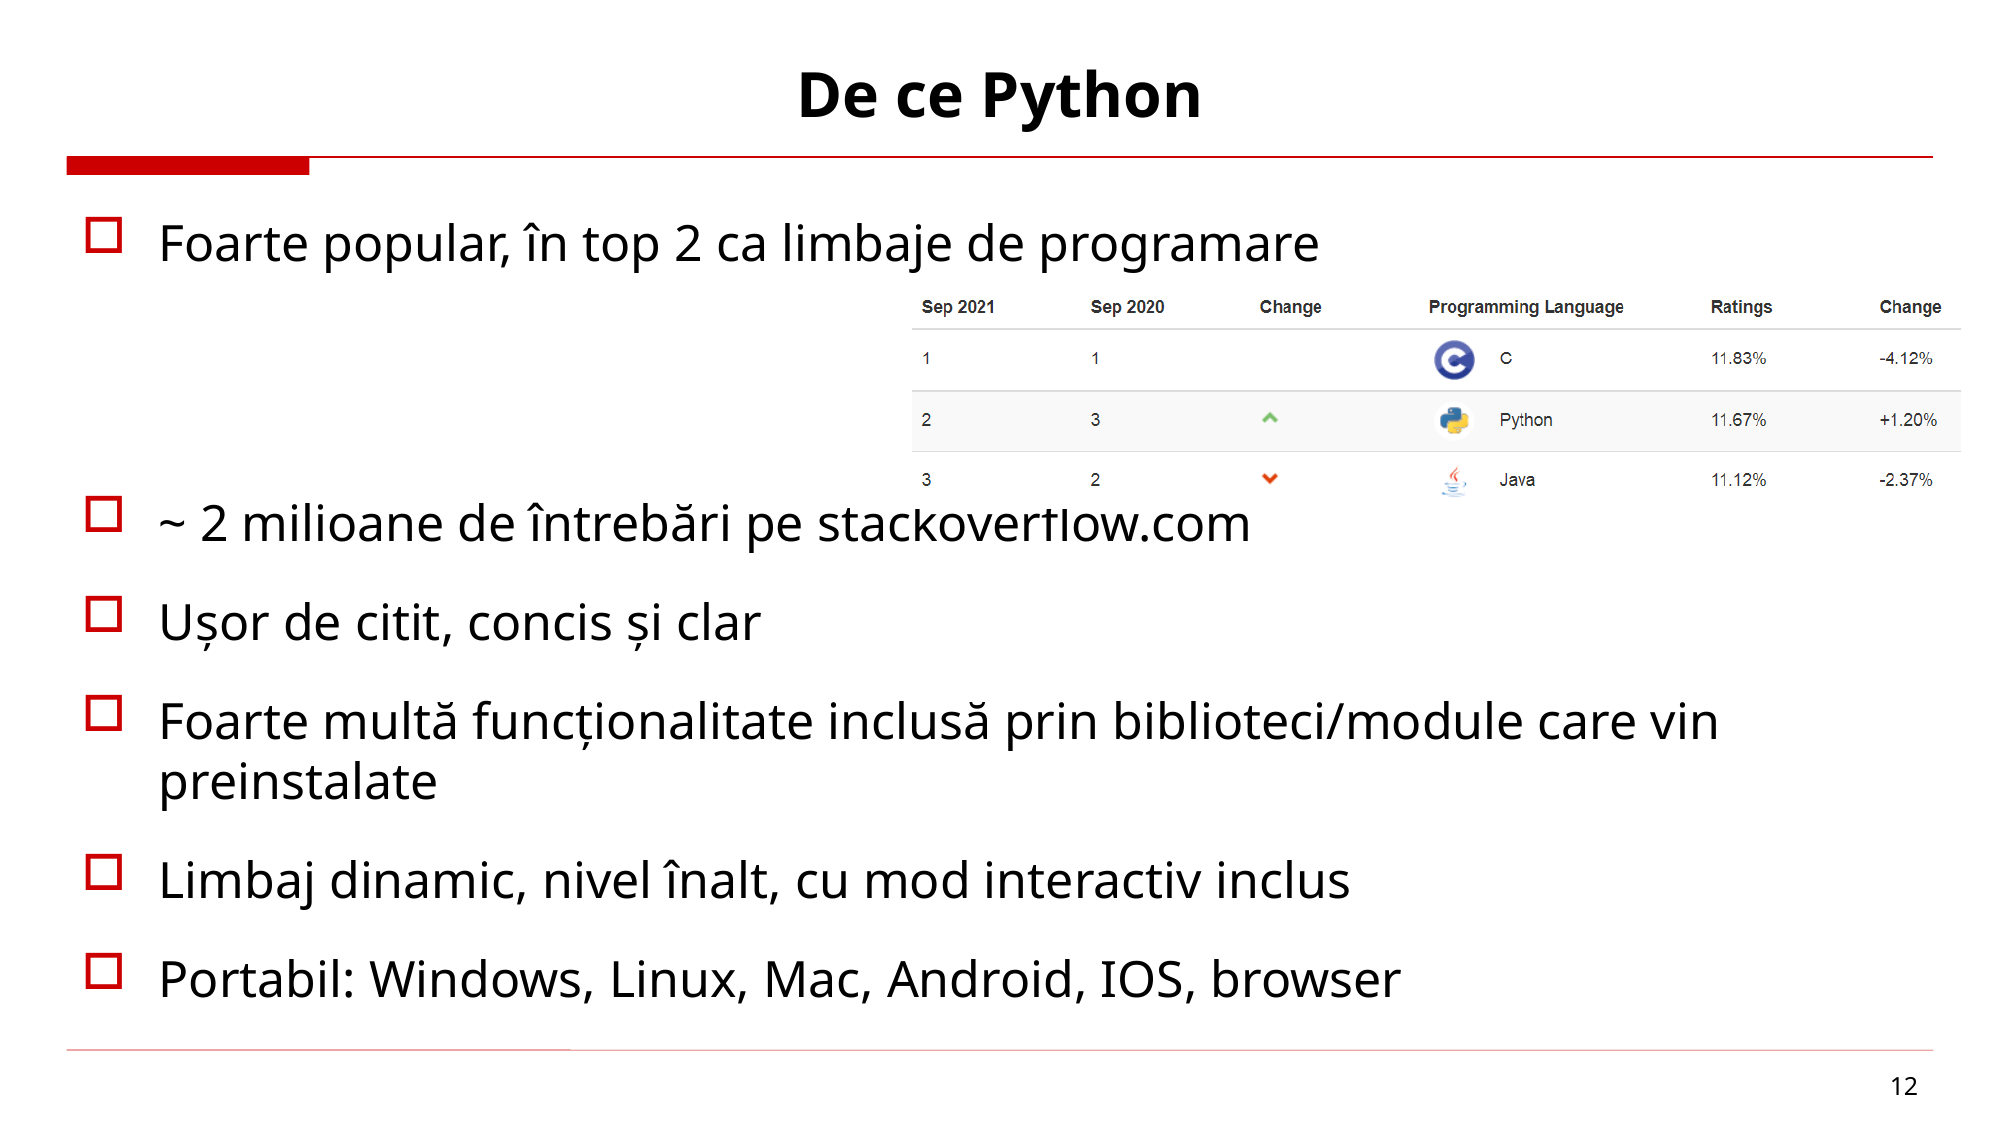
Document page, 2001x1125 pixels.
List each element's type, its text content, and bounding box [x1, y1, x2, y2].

picture [911, 288, 1962, 509]
slide_number 12 [1833, 1062, 1934, 1113]
title De ce Python [66, 37, 1934, 138]
list Foarte popular, în top 2 ca limbaje de programare ~ 2 milioane de întrebări pe stackoverflow.com Ușor de citit, concis și clar Foarte multă funcționalitate inclusă prin biblioteci/module care vin preinstalate Limbaj dinamic, nivel înalt, cu mod interactiv inclus Portabil: Windows, Linux, Mac, Android, IOS, browser [66, 203, 1934, 1042]
